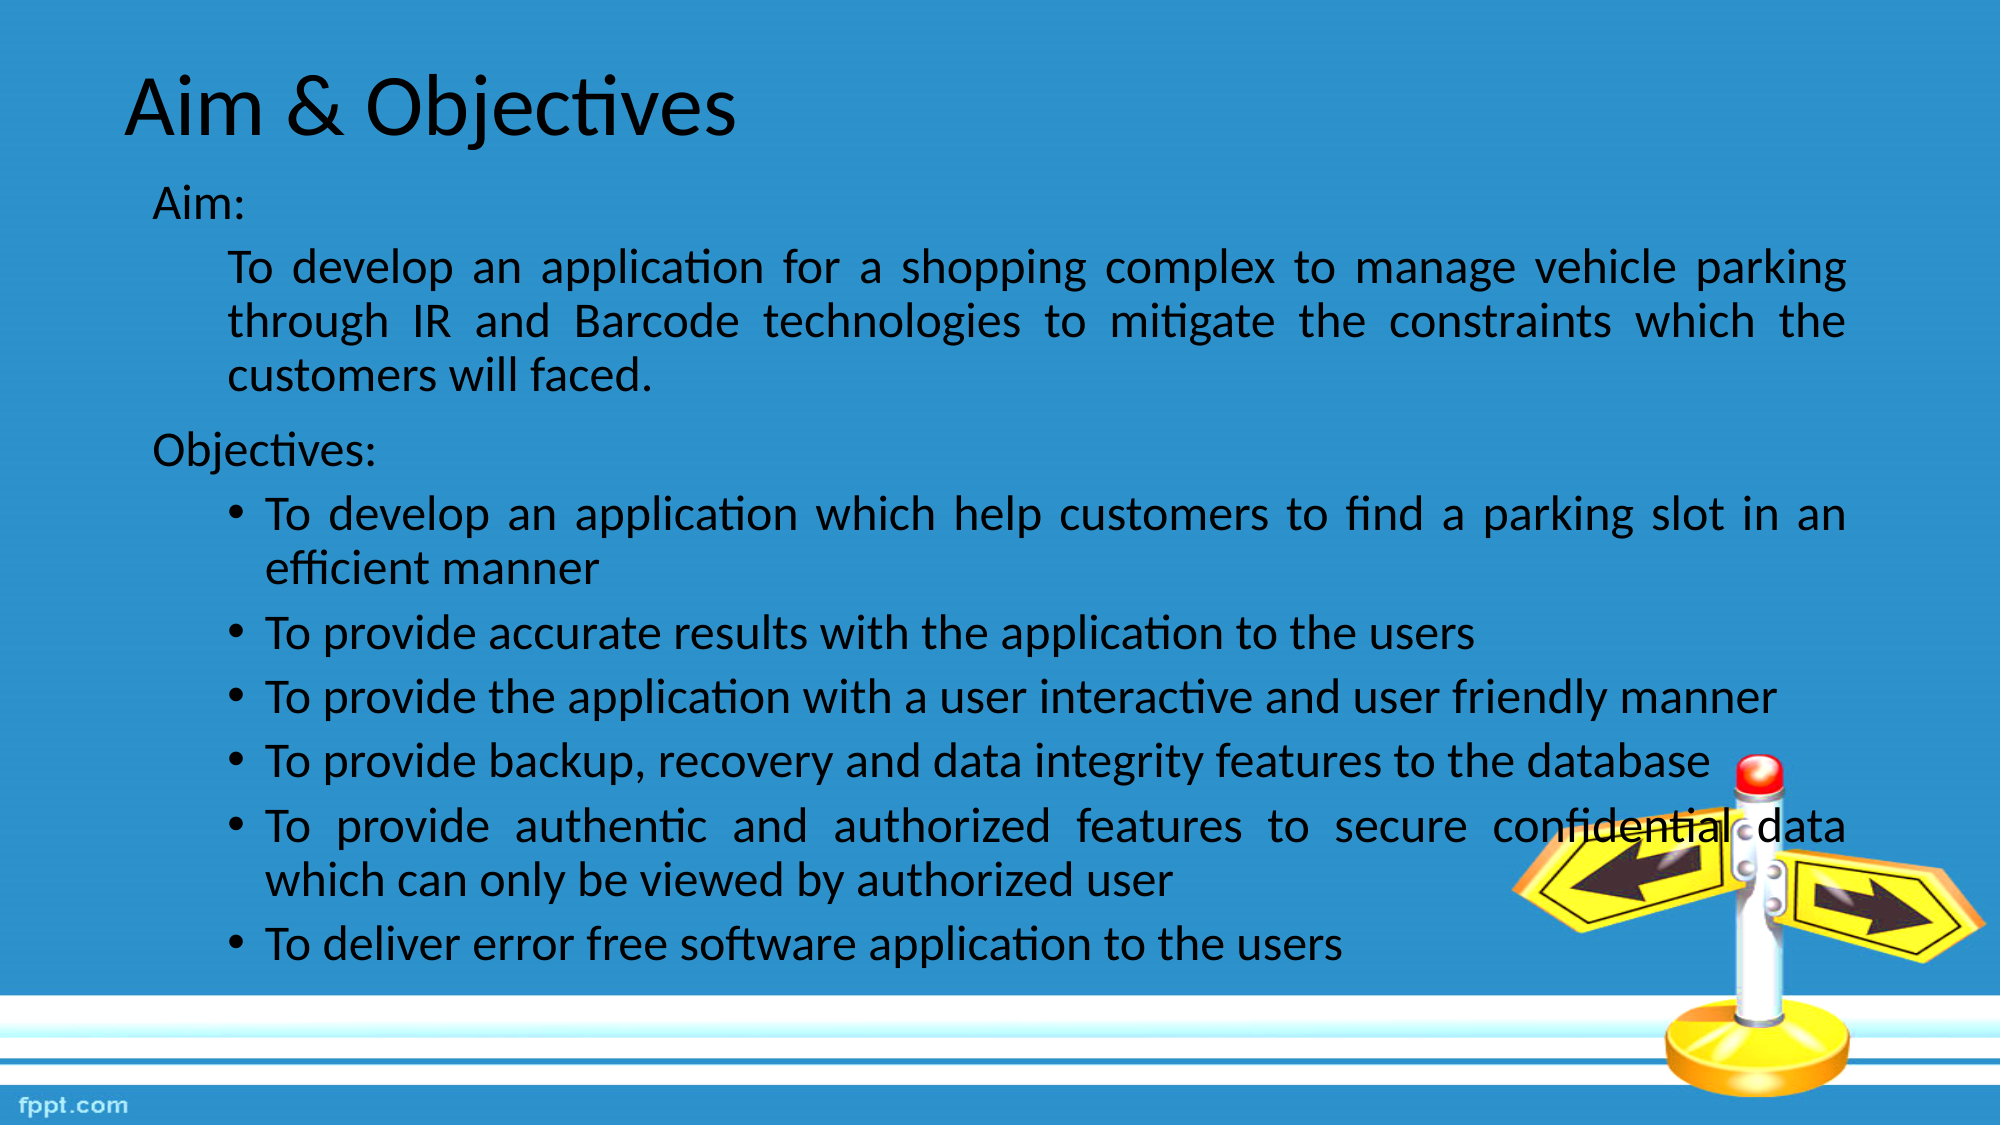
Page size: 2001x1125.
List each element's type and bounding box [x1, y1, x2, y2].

list [0, 0, 2000, 1125]
